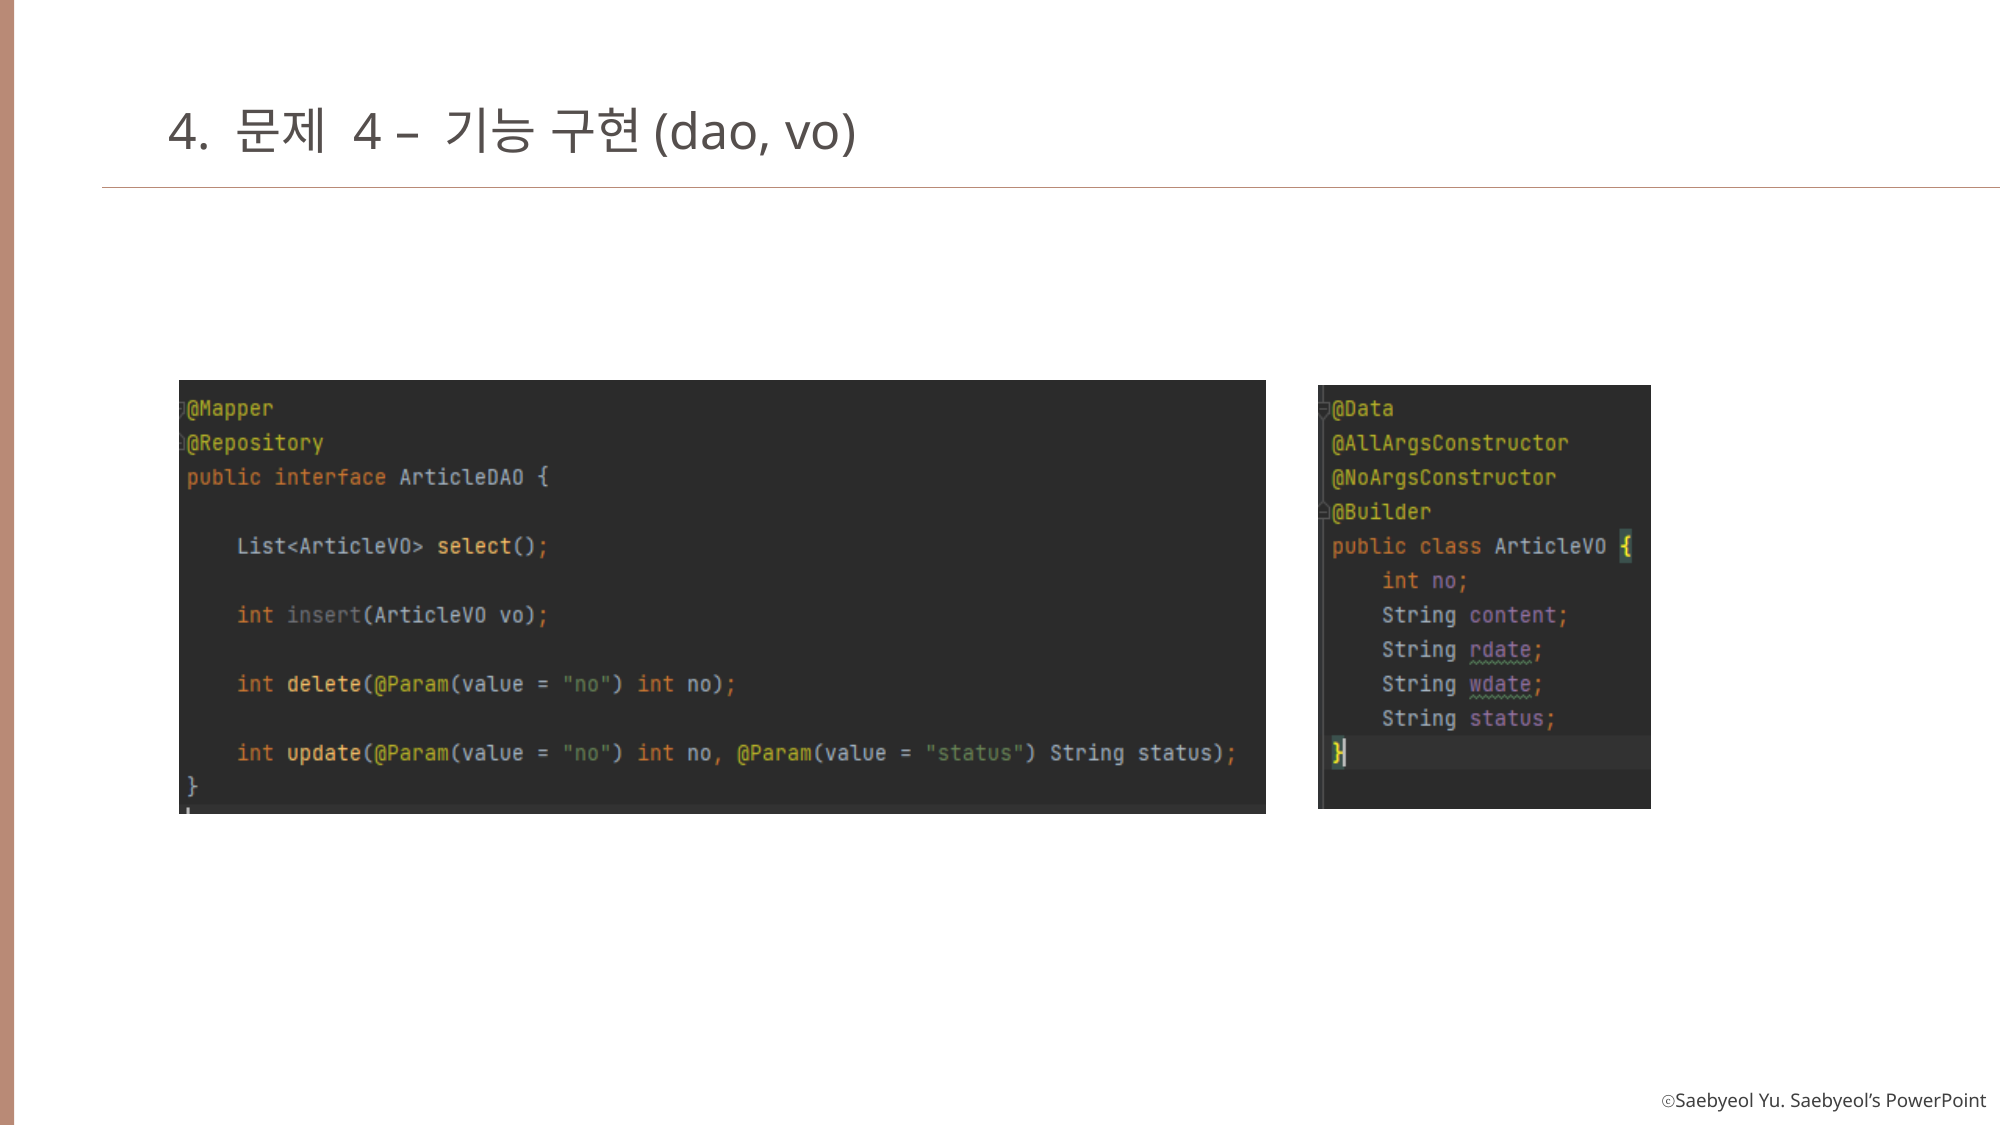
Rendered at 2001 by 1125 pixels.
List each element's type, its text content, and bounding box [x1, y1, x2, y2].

text_box [0, 0, 15, 1125]
picture [179, 380, 1266, 814]
text_box 4. 문제 4 – 기능 구현(dao, vo) [153, 91, 872, 167]
picture [1318, 385, 1651, 809]
